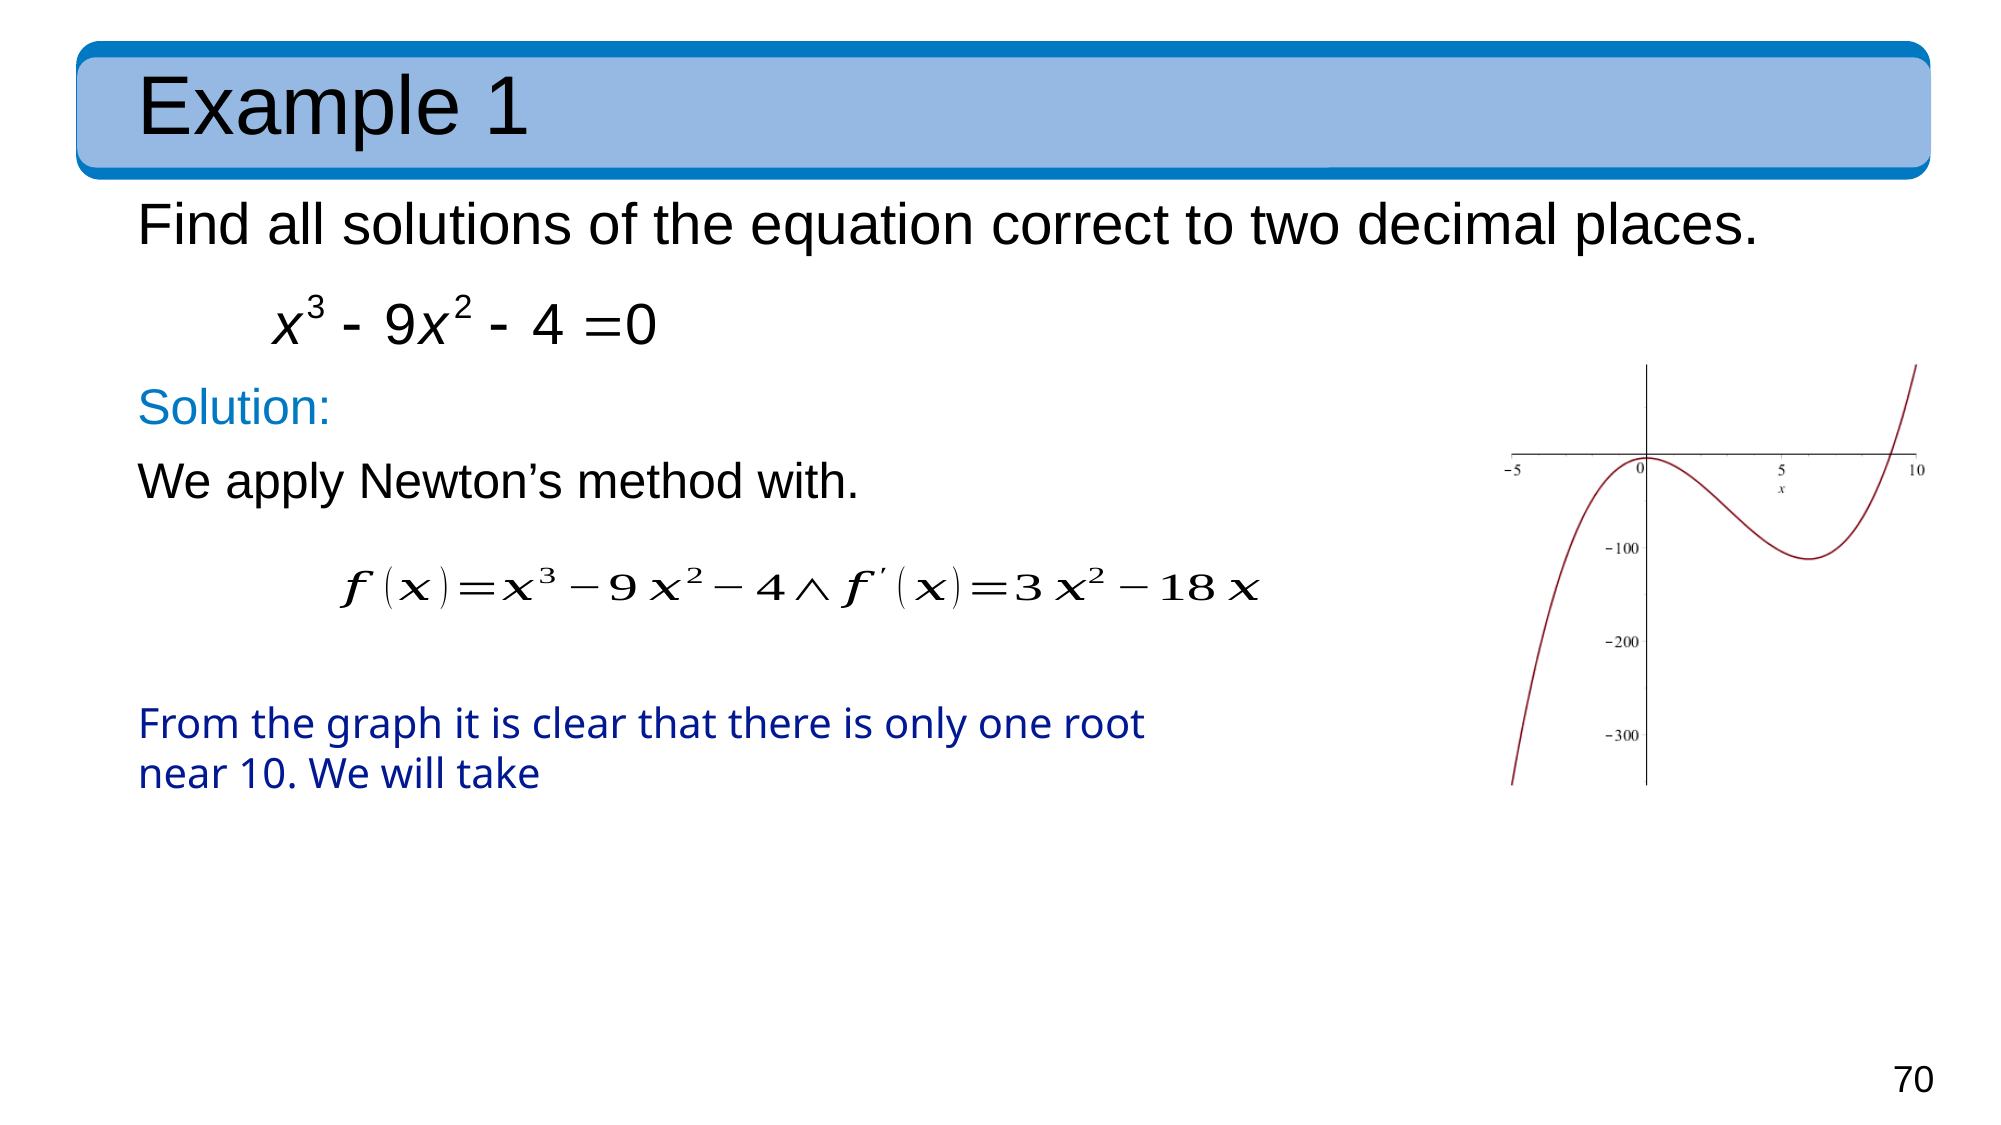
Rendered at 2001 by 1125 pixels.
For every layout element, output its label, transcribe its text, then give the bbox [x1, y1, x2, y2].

list Solution: We apply Newton’s method with. [137, 380, 1496, 514]
picture [1496, 358, 1931, 793]
text_box Find all solutions of the equation correct to two decimal places. [137, 193, 1863, 379]
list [262, 281, 670, 359]
title Example 1 [138, 62, 1863, 173]
